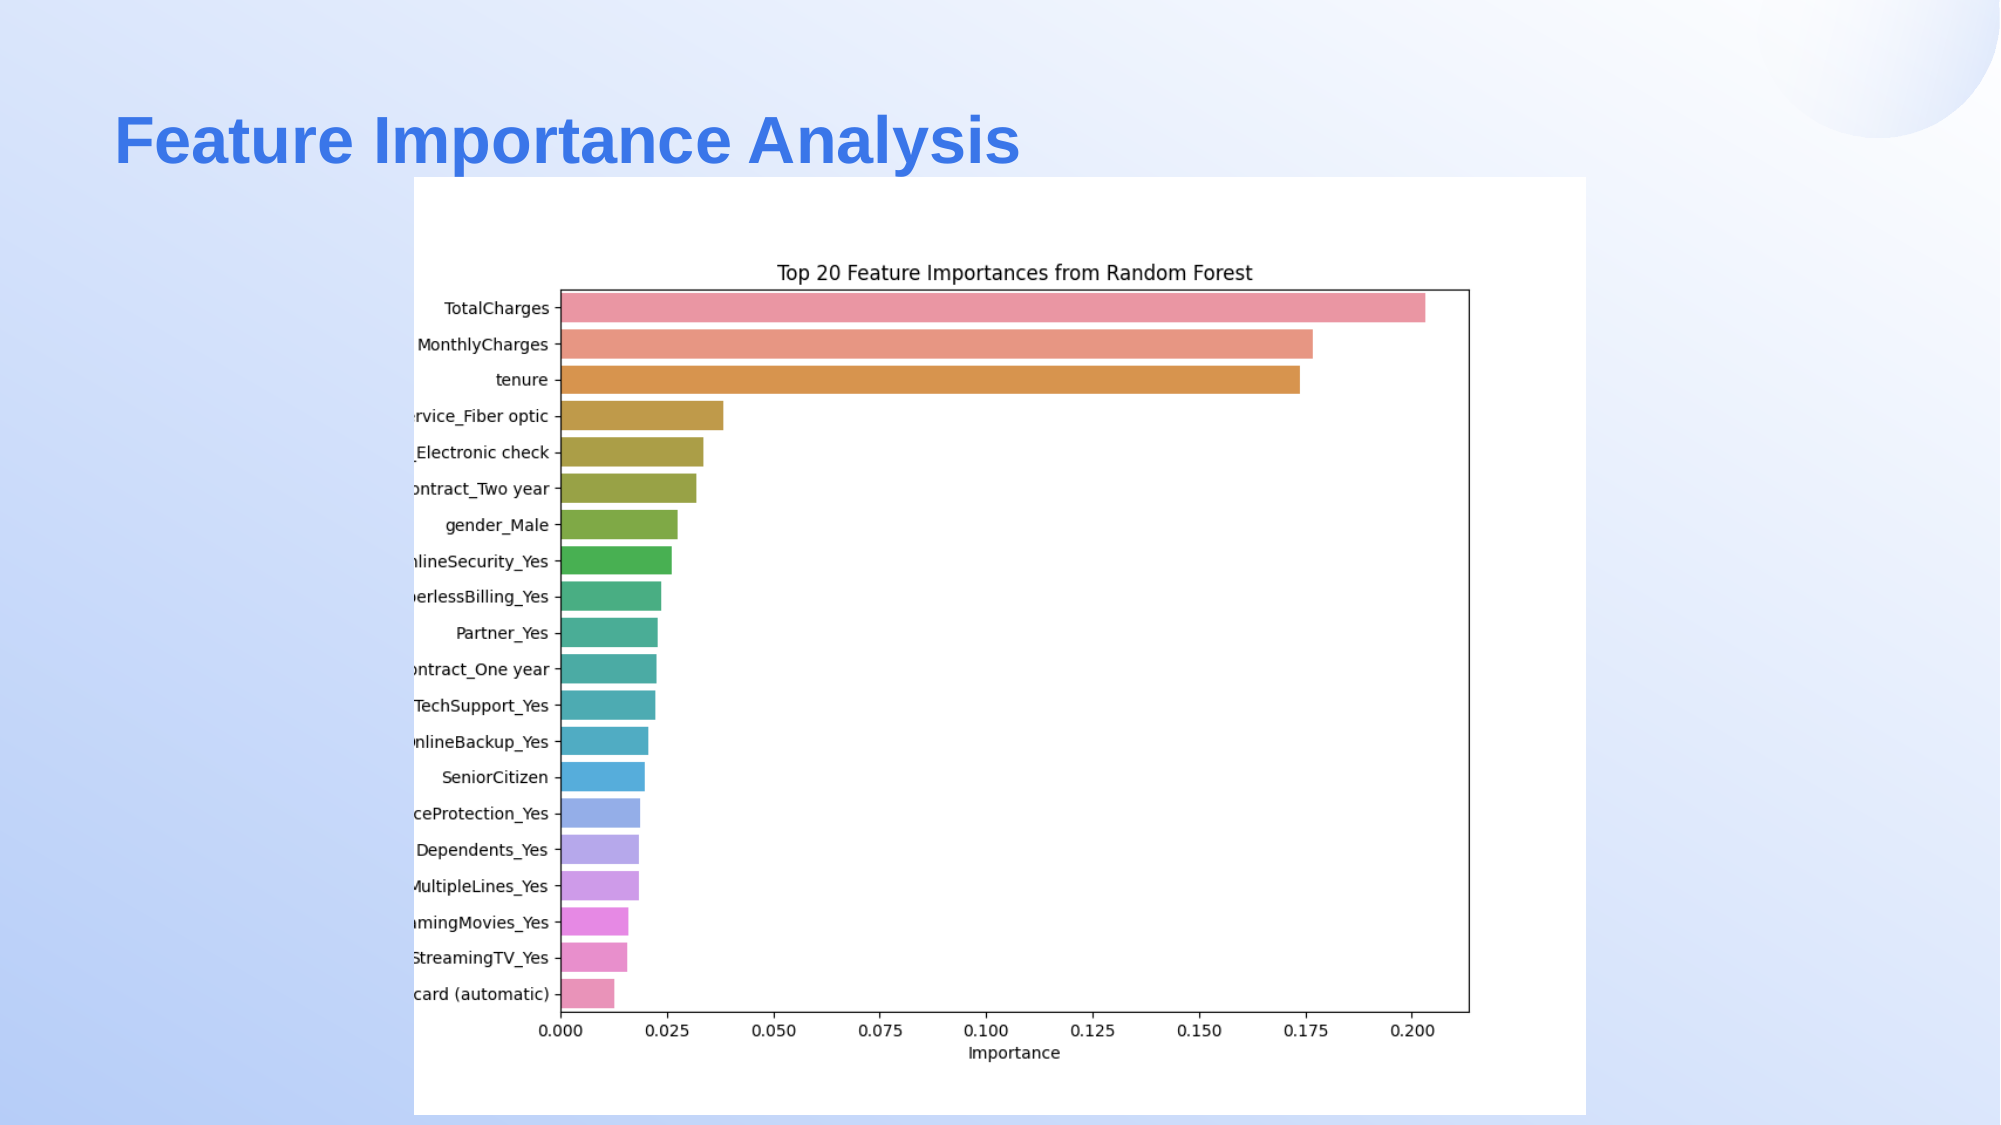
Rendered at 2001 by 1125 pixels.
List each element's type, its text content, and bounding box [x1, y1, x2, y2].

title Feature Importance Analysis [114, 59, 1886, 178]
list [414, 177, 1586, 1115]
